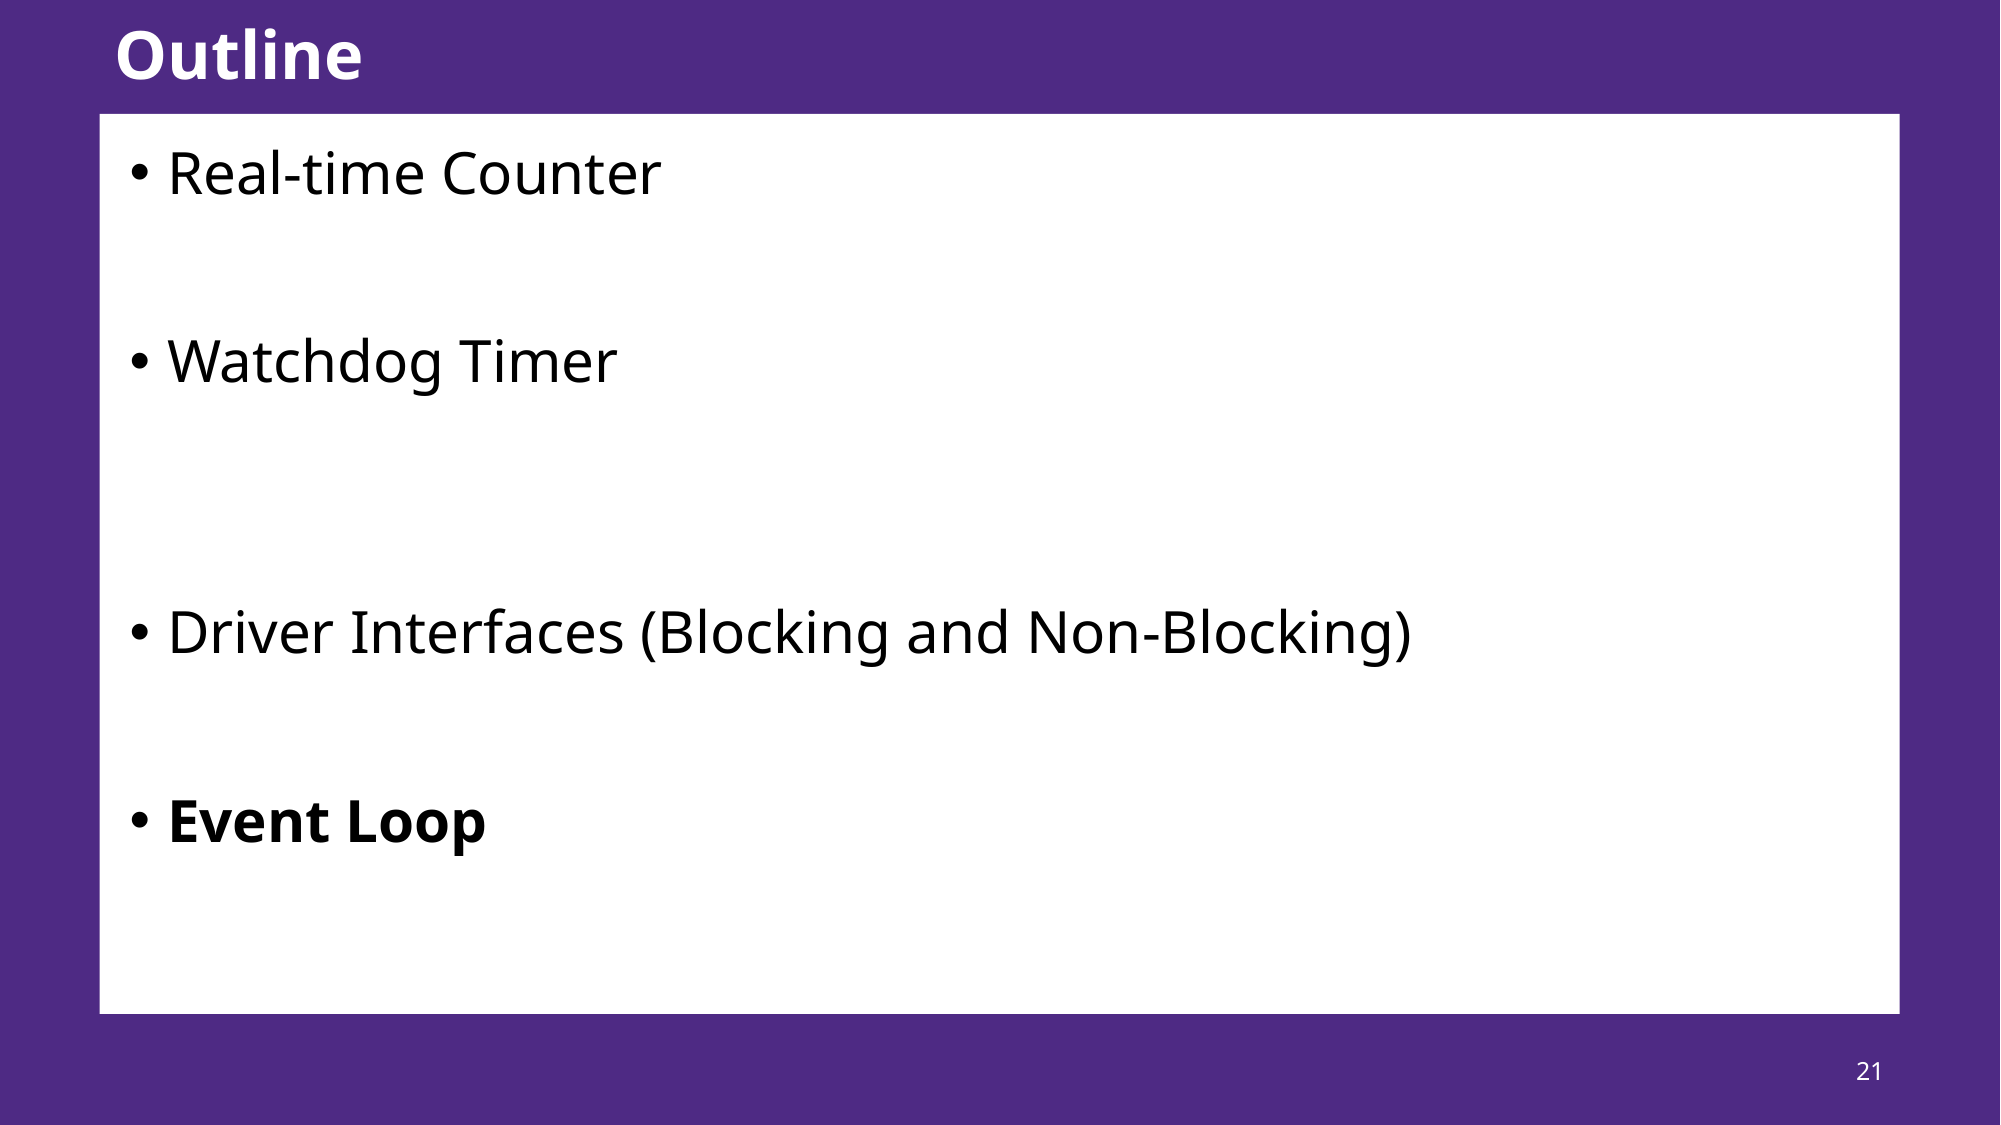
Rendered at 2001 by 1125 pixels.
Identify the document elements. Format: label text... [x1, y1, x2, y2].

list Real-time Counter Watchdog Timer Driver Interfaces (Blocking and Non-Blocking) Event Loop [99, 114, 1900, 1014]
title Outline [99, 1, 1900, 114]
slide_number 21 [1749, 1042, 1900, 1103]
